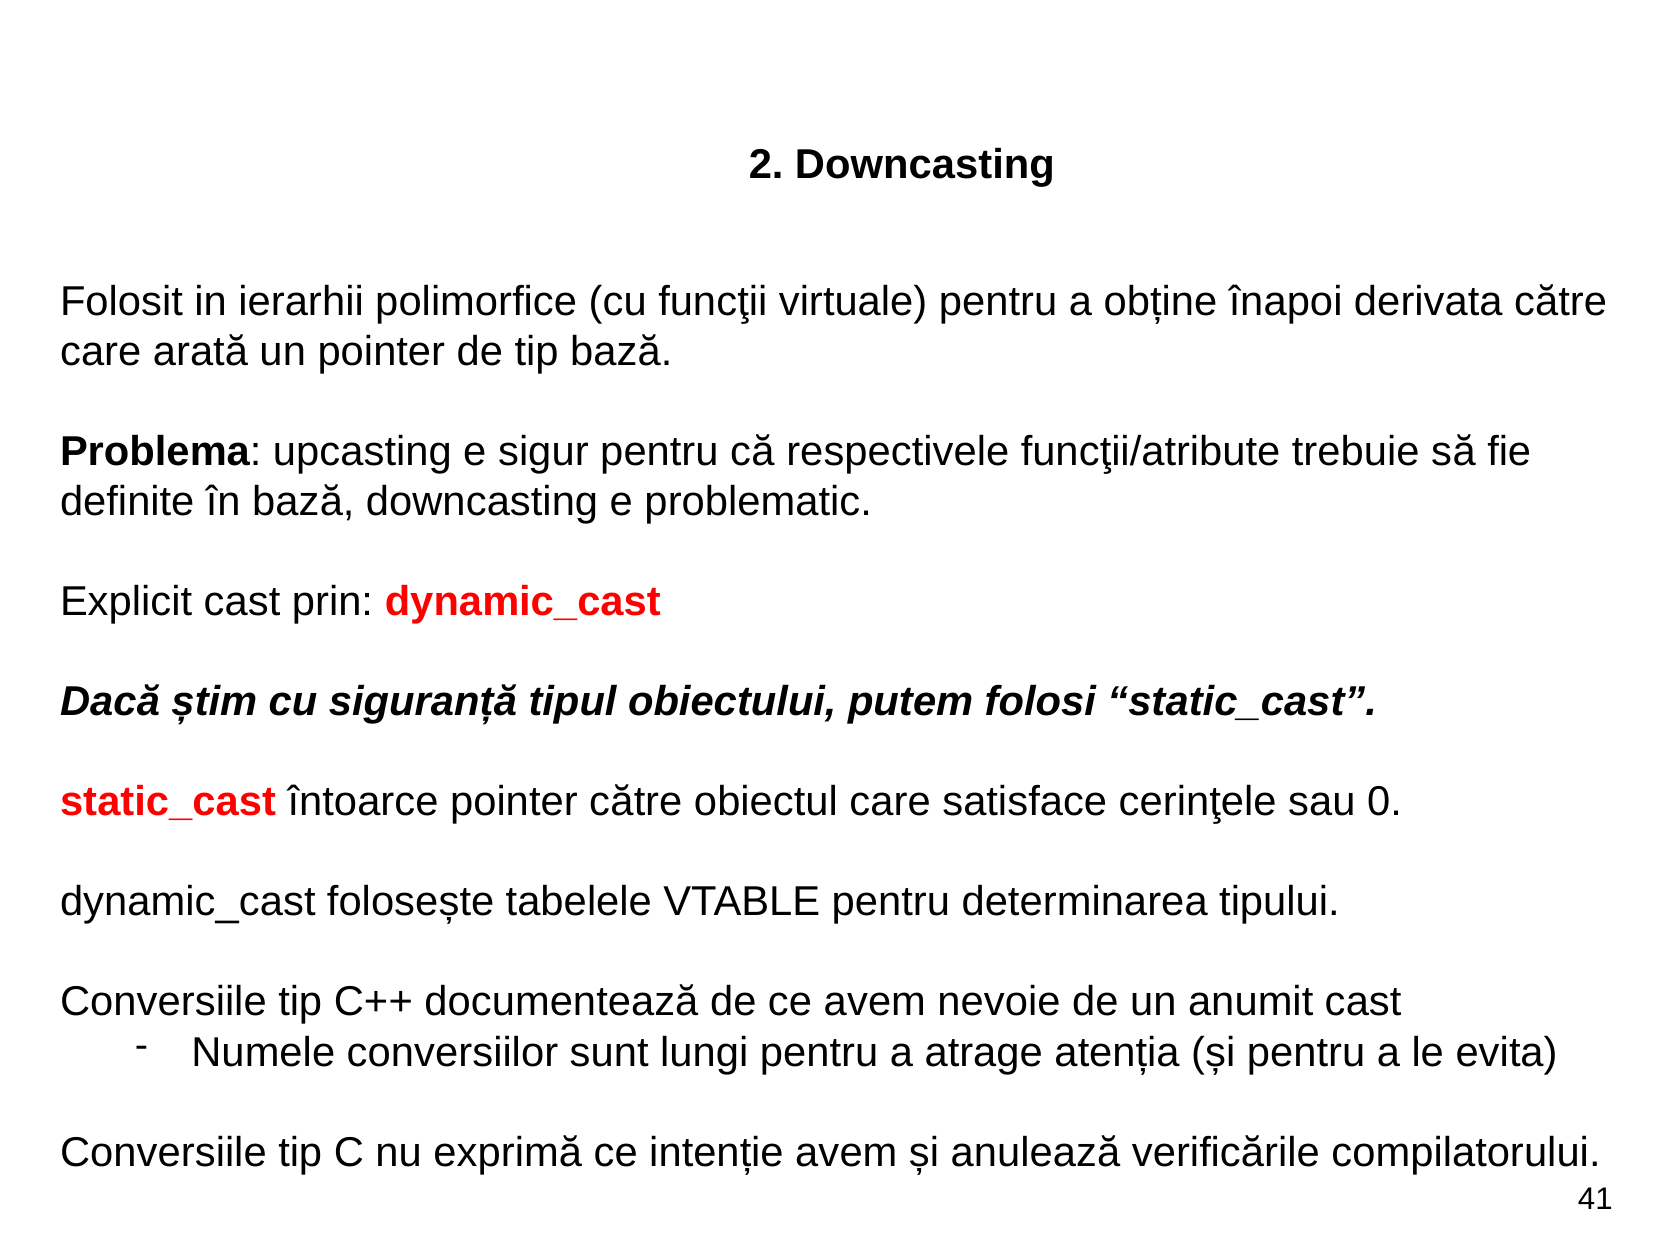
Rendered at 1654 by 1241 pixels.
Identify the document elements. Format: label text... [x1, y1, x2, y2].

text_box 2. Downcasting [380, 135, 1423, 209]
text_box Folosit in ierarhii polimorfice (cu funcţii virtuale) pentru a obține înapoi derivata către care arată un pointer de tip bază. Problema: upcasting e sigur pentru că respectivele funcţii/atribute trebuie să fie definite în bază, downcasting e problematic. Explicit cast prin: dynamic_cast Dacă știm cu siguranță tipul obiectului, putem folosi “static_cast”. static_cast întoarce pointer către obiectul care satisface cerinţele sau 0. dynamic_cast folosește tabelele VTABLE pentru determinarea tipului. Conversiile tip C++ documentează de ce avem nevoie de un anumit cast Numele conversiilor sunt lungi pentru a atrage atenția (și pentru a le evita) Conversiile tip C nu exprimă ce intenție avem și anulează verificările compilatorului. [45, 208, 1628, 1161]
text_box 41 [1526, 1158, 1630, 1225]
